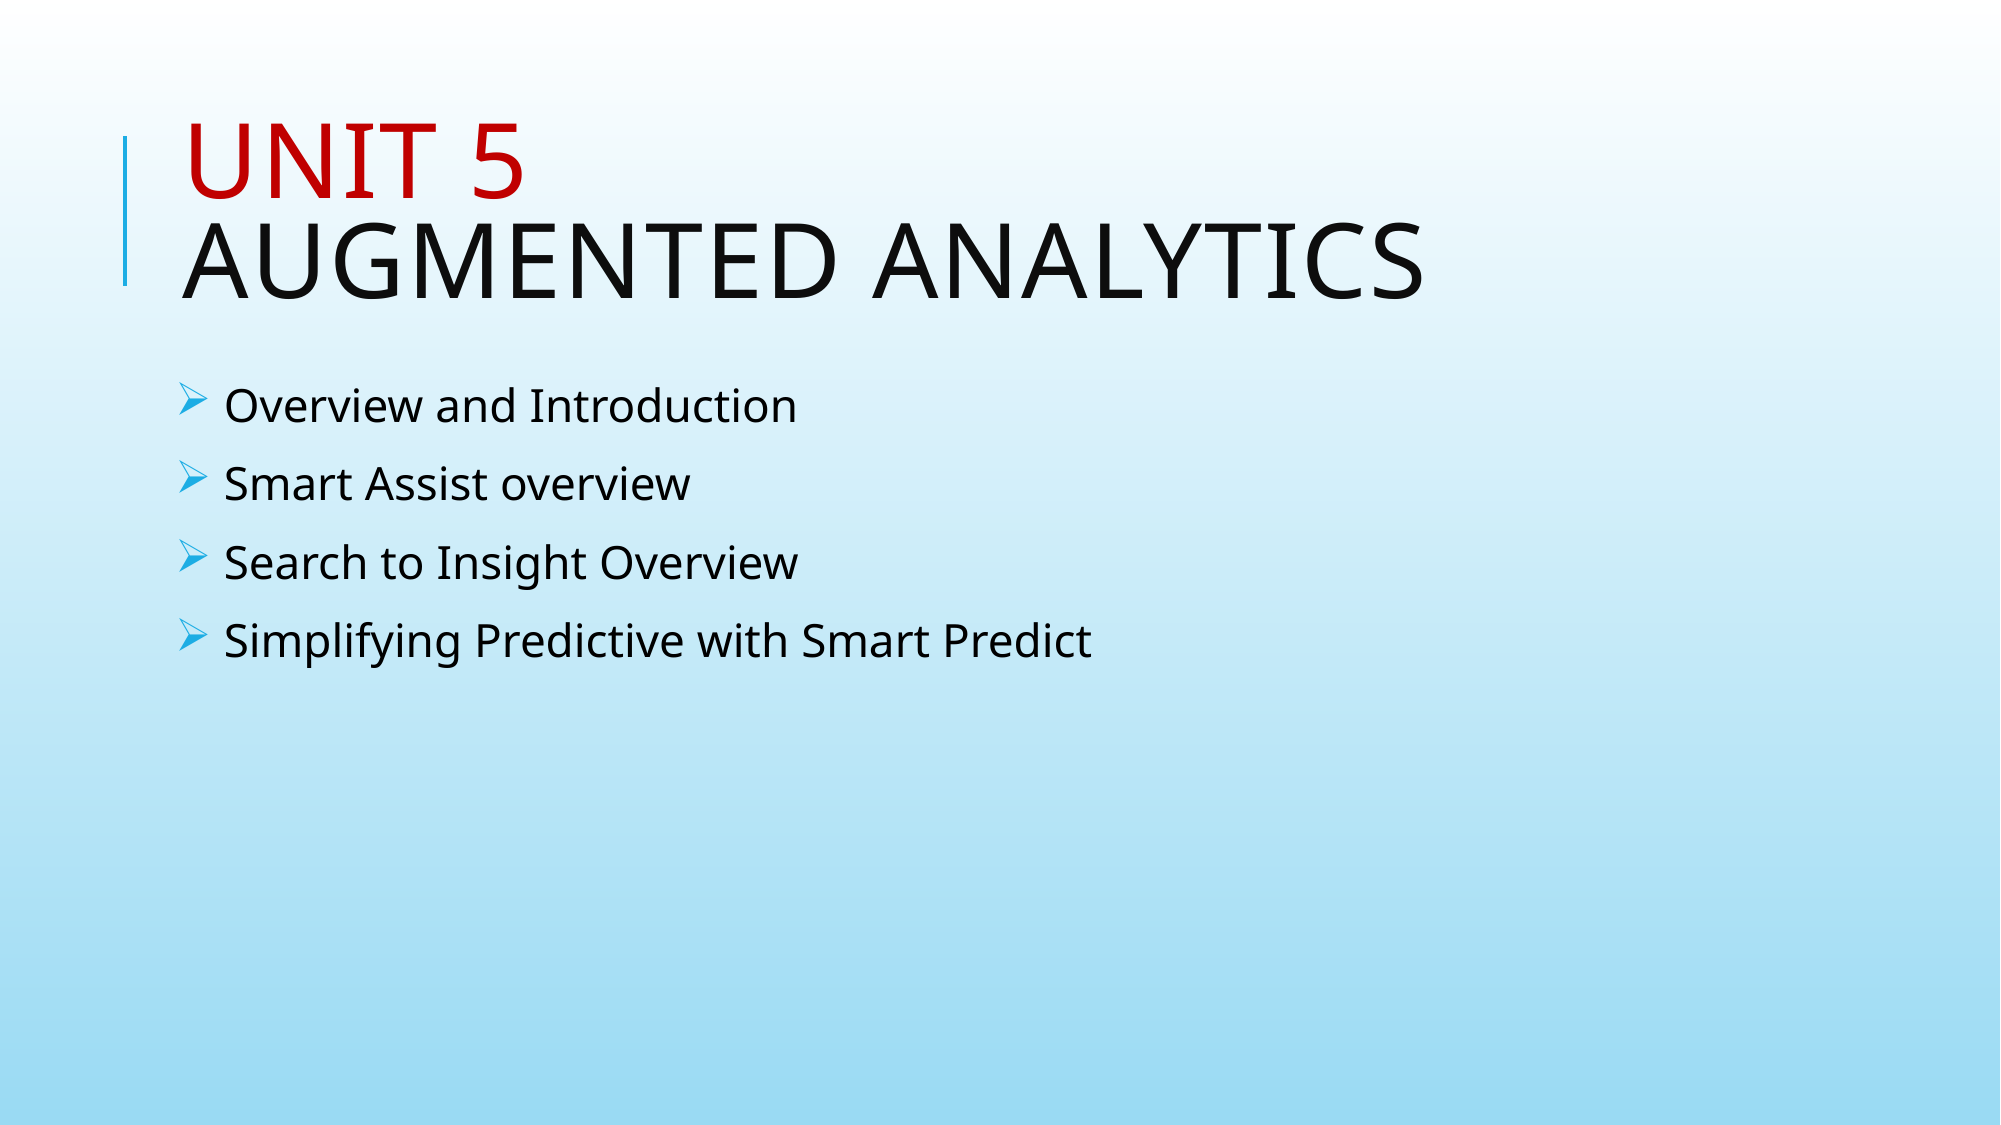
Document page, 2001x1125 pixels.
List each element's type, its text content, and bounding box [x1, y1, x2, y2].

title Unit 5 Augmented Analytics [168, 96, 1763, 342]
list Overview and Introduction Smart Assist overview Search to Insight Overview Simplifying Predictive with Smart Predict [168, 375, 1763, 1035]
